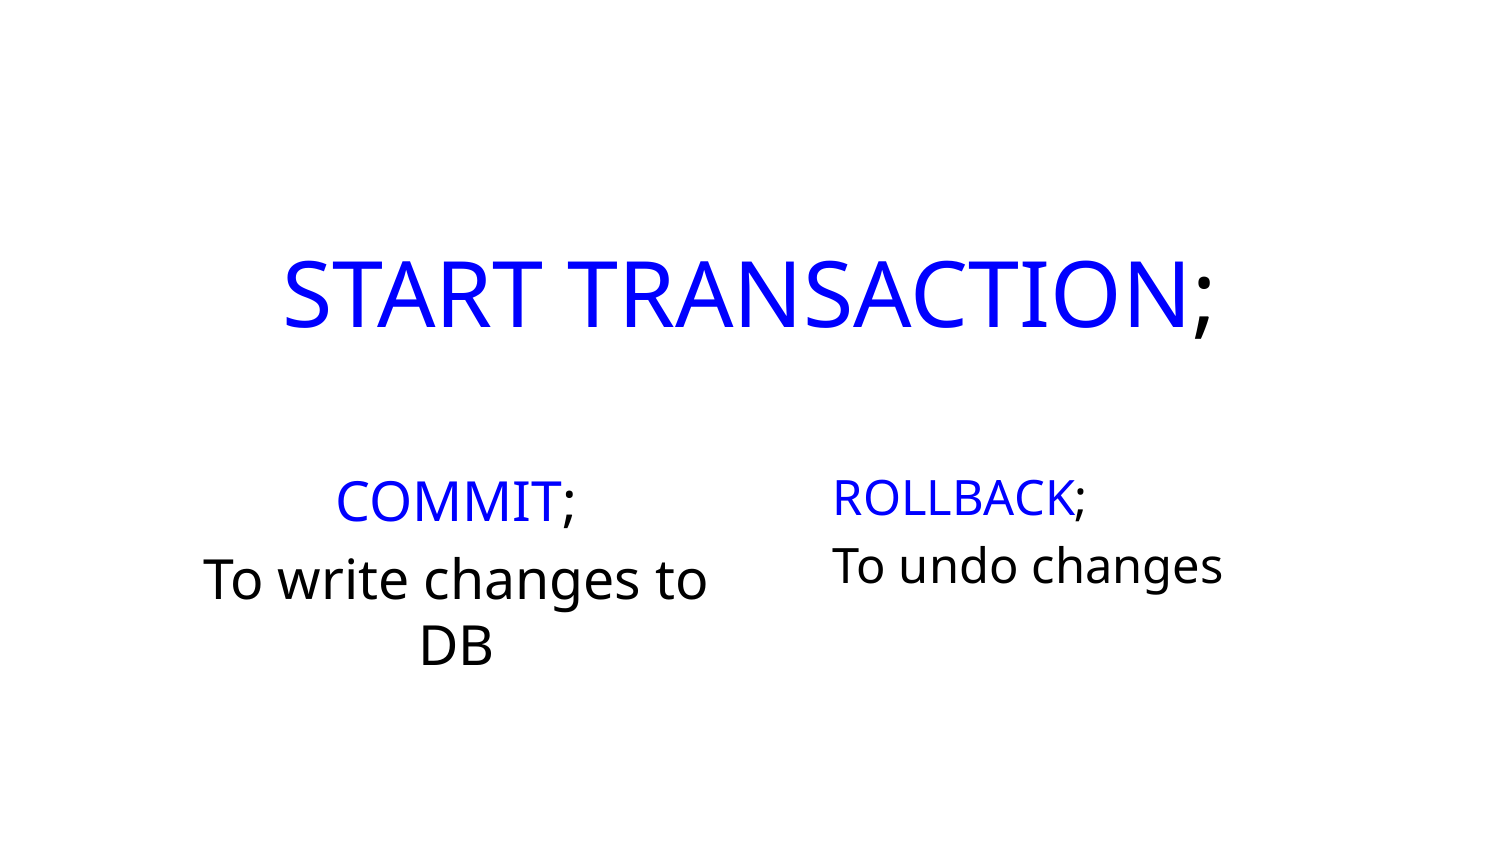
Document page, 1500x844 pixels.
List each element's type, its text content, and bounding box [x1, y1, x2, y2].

subtitle ROLLBACK; To undo changes [817, 458, 1239, 661]
subtitle COMMIT; To write changes to DB [148, 458, 765, 686]
title START TRANSACTION; [51, 122, 1449, 459]
